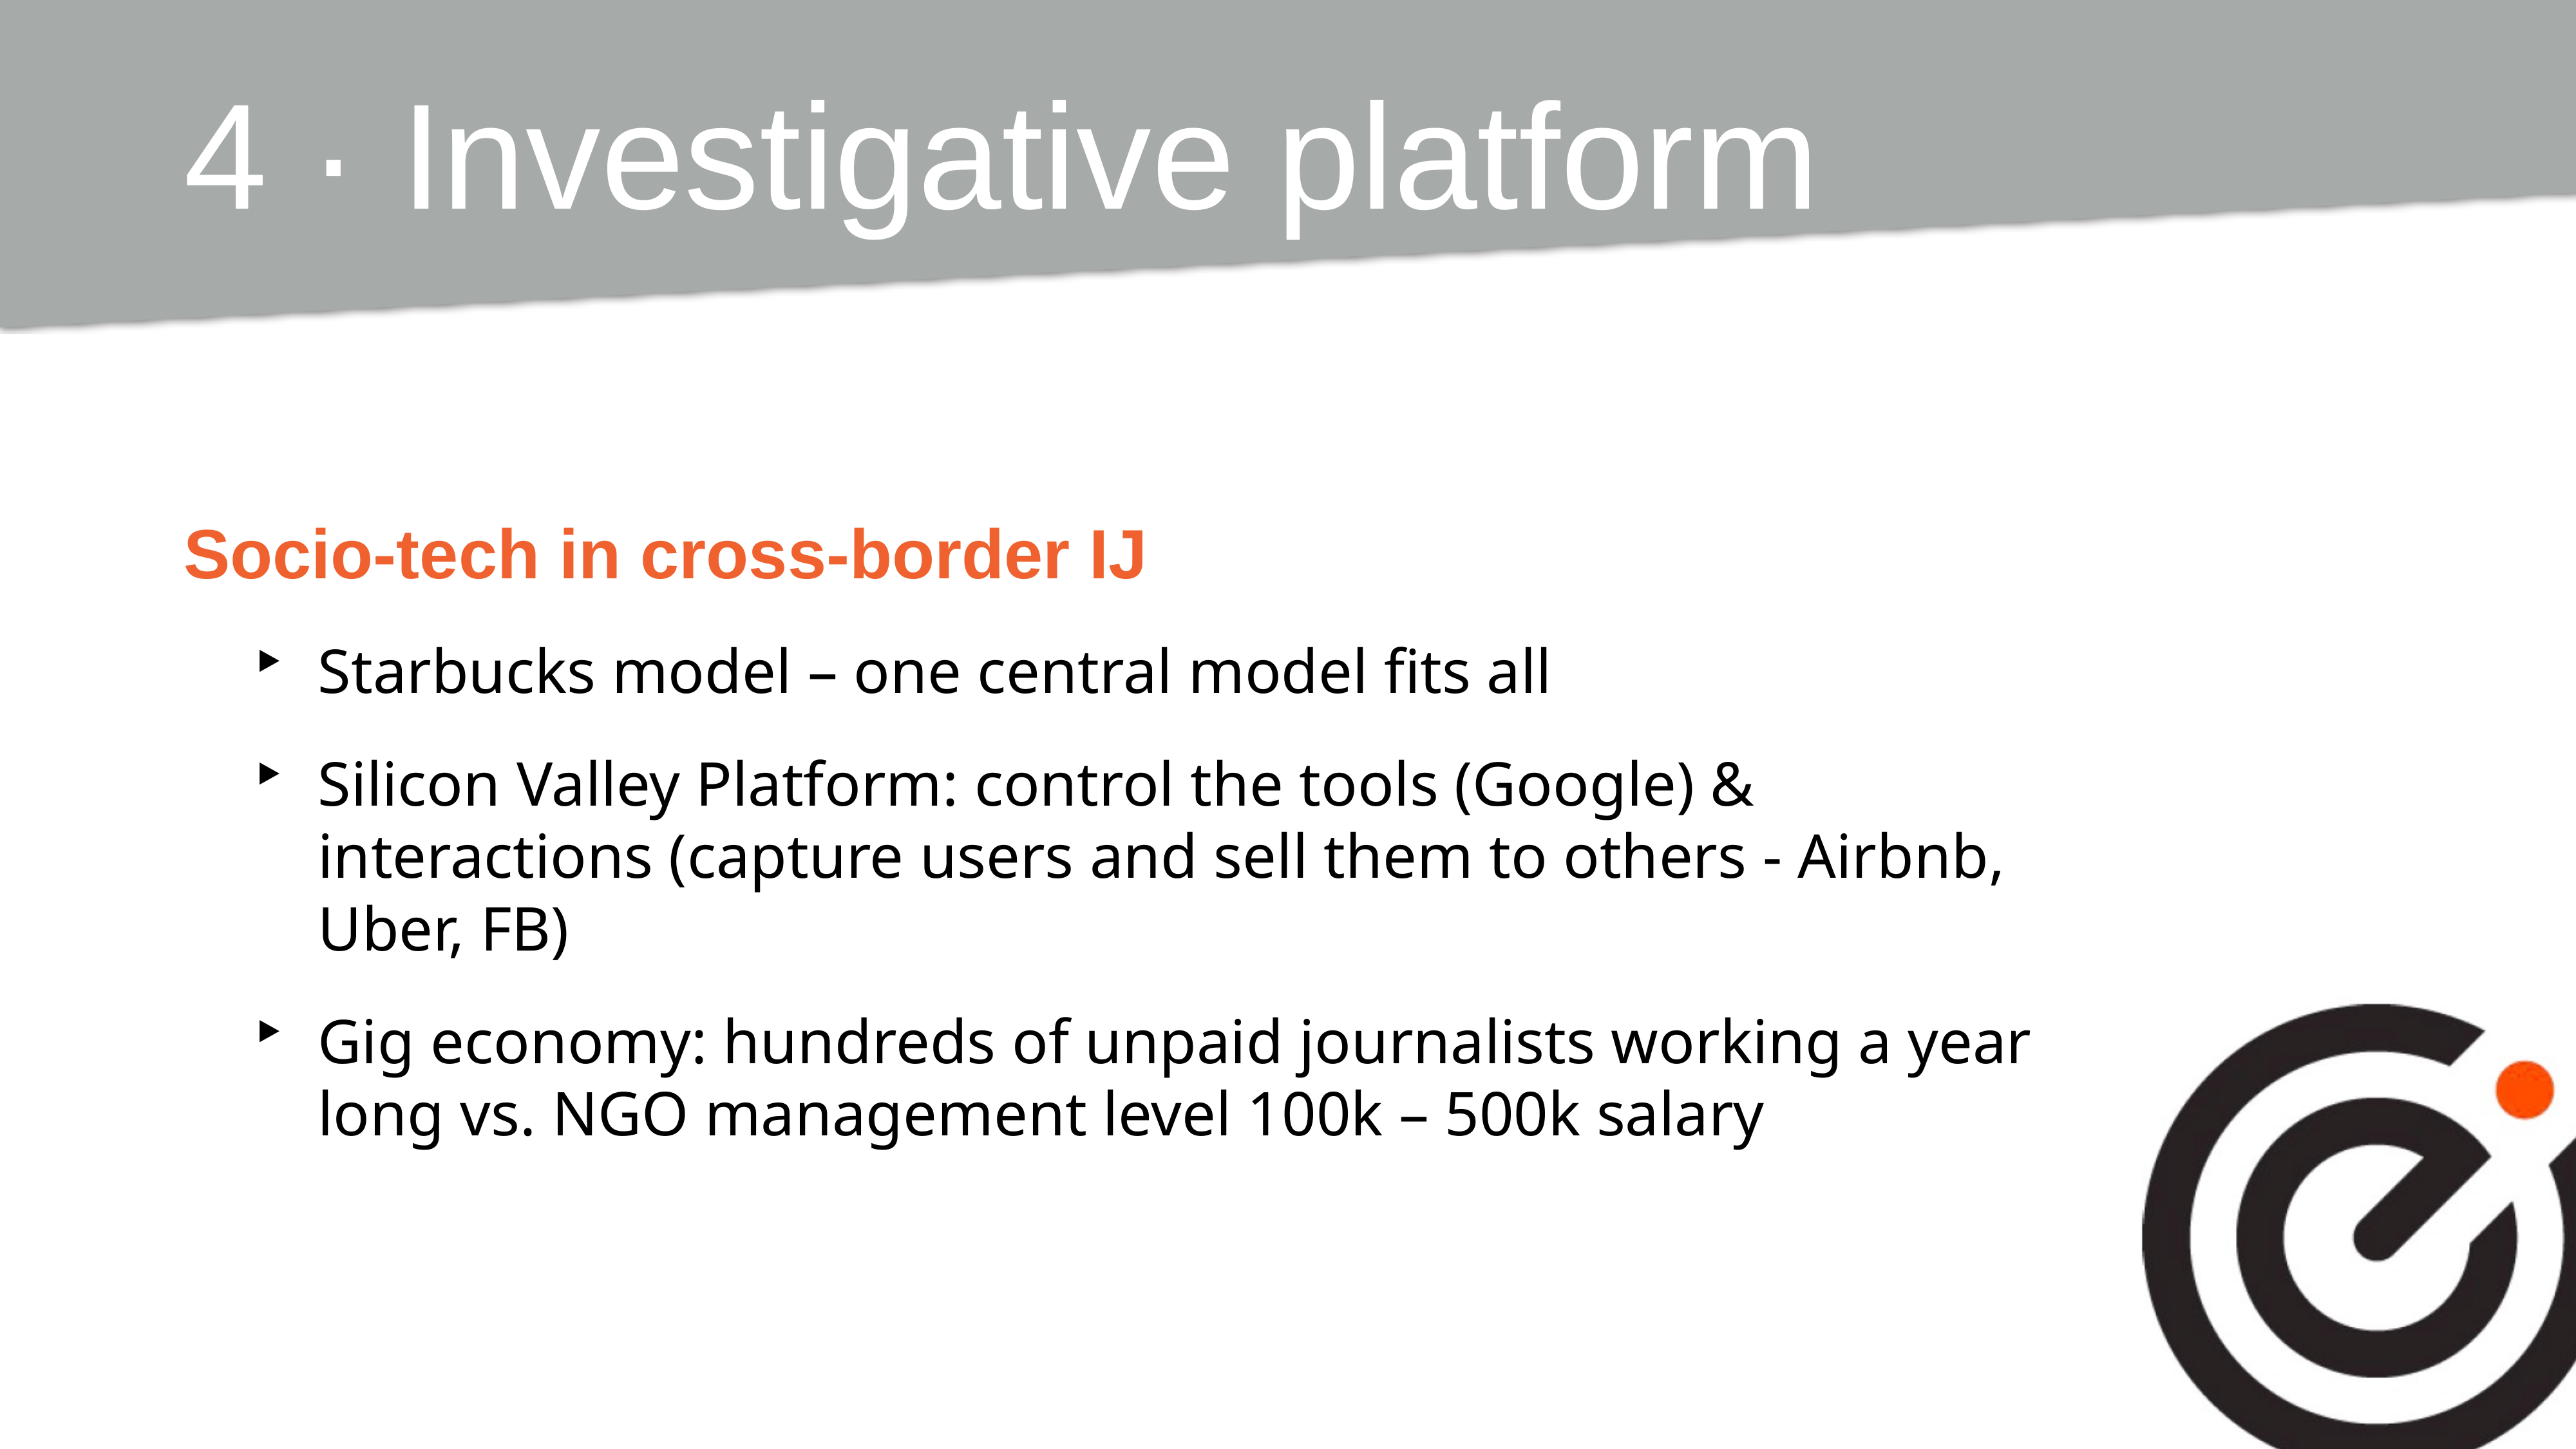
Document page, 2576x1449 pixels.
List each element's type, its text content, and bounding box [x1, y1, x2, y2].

picture [2123, 997, 2576, 1449]
title 4 · Investigative platform [178, 27, 2398, 270]
list Socio-tech in cross-border IJ Starbucks model – one central model fits all Silicon Valley Platform: control the tools (Google) & interactions (capture users and sell them to others - Airbnb, Uber, FB) Gig economy: hundreds of unpaid journalists working a year long vs. NGO management level 100k – 500k salary [178, 341, 2056, 1316]
